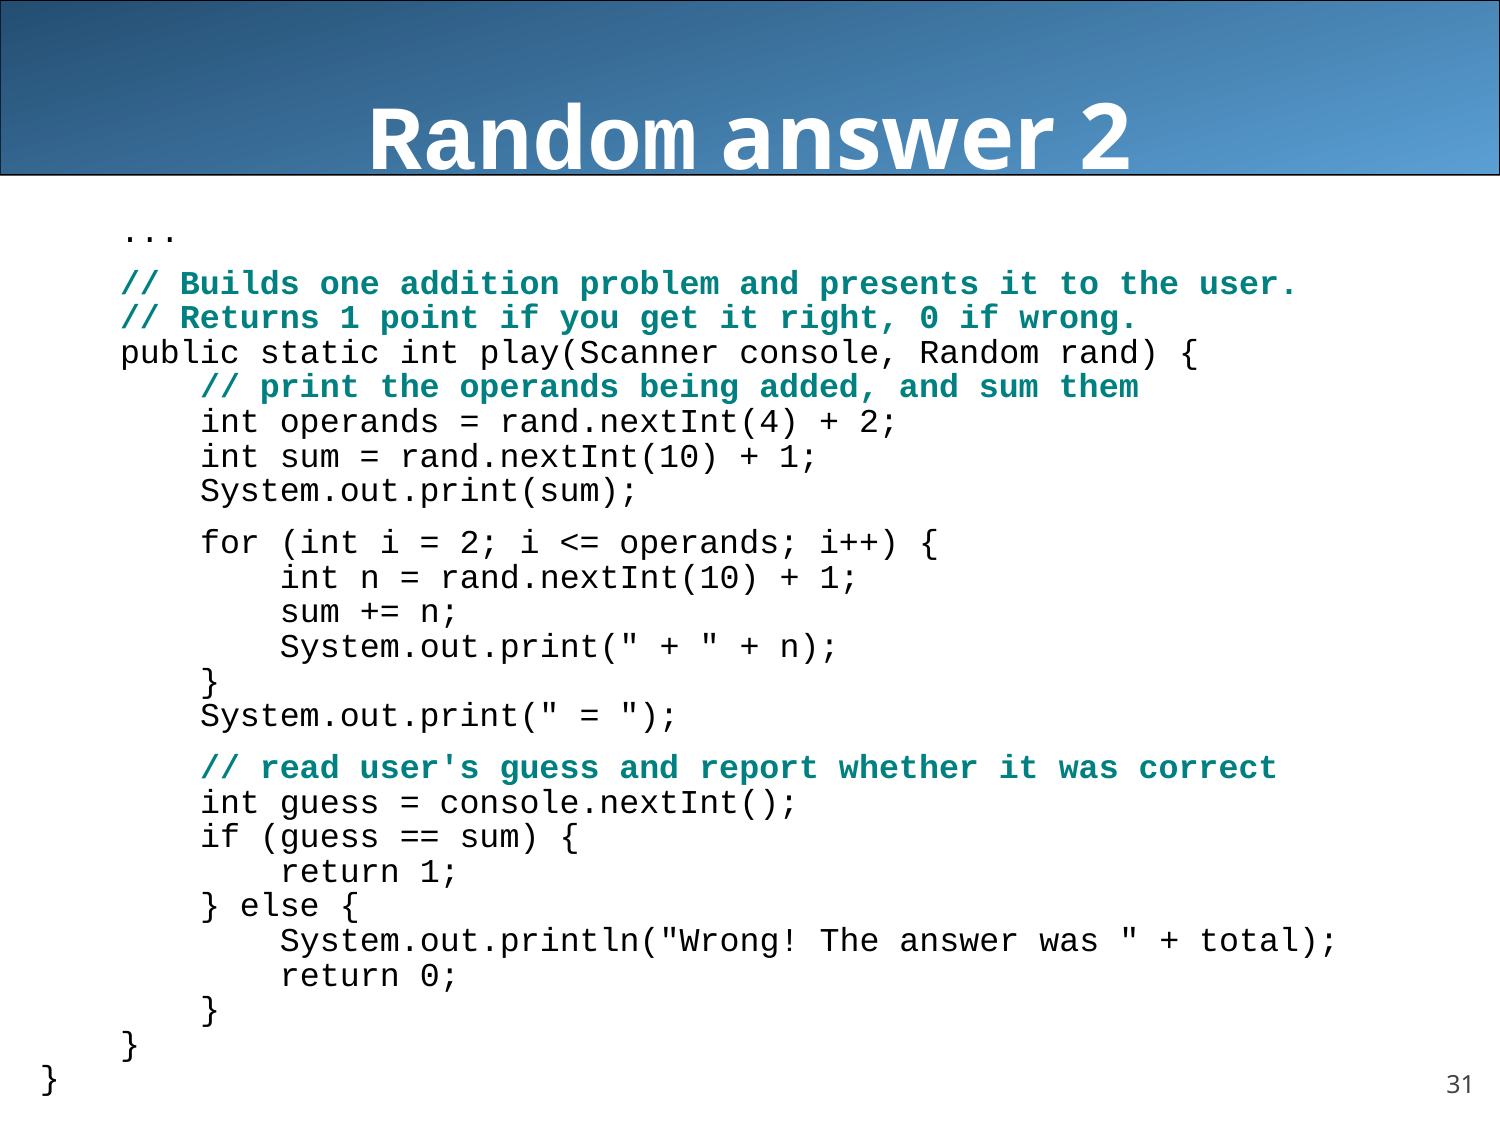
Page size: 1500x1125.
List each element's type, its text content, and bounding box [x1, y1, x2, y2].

title Random answer 2 [75, 0, 1425, 188]
list ... // Builds one addition problem and presents it to the user. // Returns 1 point if you get it right, 0 if wrong. public static int play(Scanner console, Random rand) { // print the operands being added, and sum them int operands = rand.nextInt(4) + 2; int sum = rand.nextInt(10) + 1; System.out.print(sum); for (int i = 2; i <= operands; i++) { int n = rand.nextInt(10) + 1; sum += n; System.out.print(" + " + n); } System.out.print(" = "); // read user's guess and report whether it was correct int guess = console.nextInt(); if (guess == sum) { return 1; } else { System.out.println("Wrong! The answer was " + total); return 0; } } } [24, 212, 1500, 1063]
